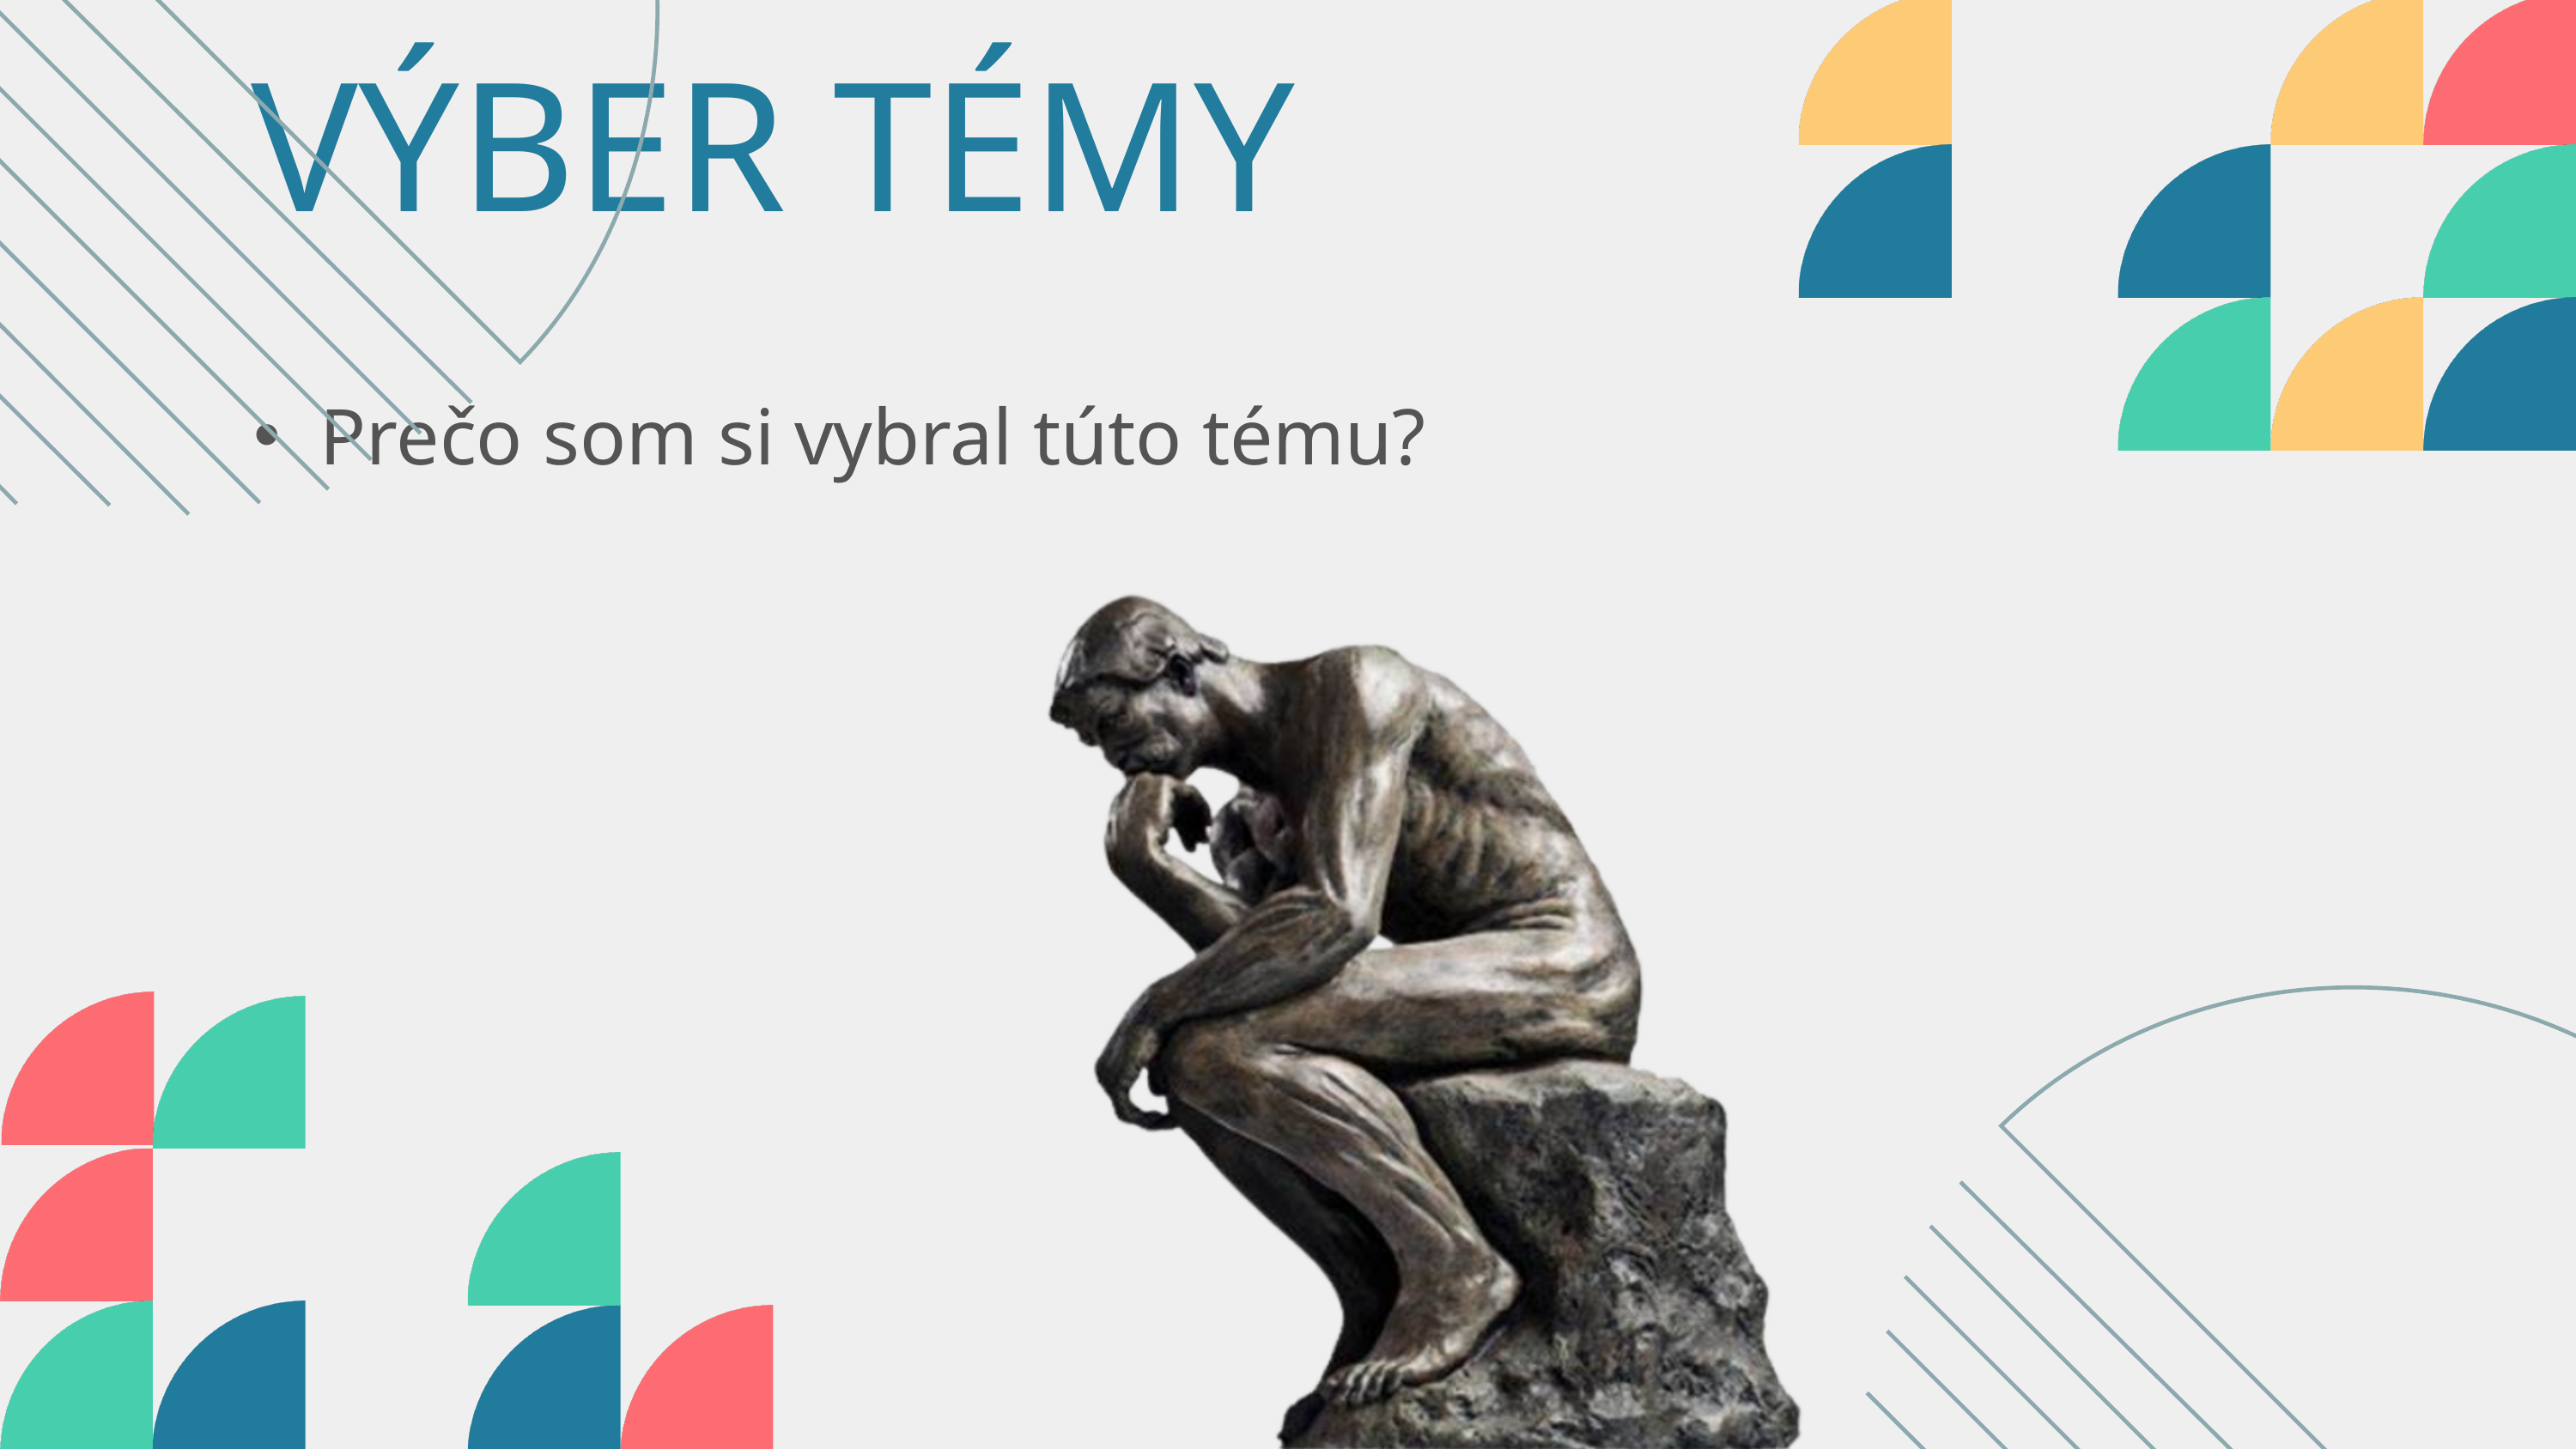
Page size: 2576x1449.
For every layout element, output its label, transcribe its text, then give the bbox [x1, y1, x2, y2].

text_box [467, 1306, 620, 1449]
text_box [0, 1149, 153, 1300]
text_box Prečo som si vybral túto tému? [188, 387, 1699, 573]
text_box [2424, 297, 2576, 451]
text_box [2271, 297, 2424, 451]
text_box [152, 1300, 306, 1449]
text_box [152, 996, 306, 1149]
text_box [2270, 0, 2424, 145]
text_box [2423, 144, 2576, 297]
text_box [467, 1152, 621, 1306]
text_box [963, 524, 1905, 1449]
text_box [0, 1300, 152, 1449]
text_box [0, 0, 851, 67]
text_box [620, 1305, 774, 1449]
text_box VÝBER TÉMY [0, 74, 402, 248]
text_box VÝBER TÉMY [605, 68, 1680, 248]
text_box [2025, 1066, 2576, 1449]
text_box VÝBER TÉMY [236, 74, 651, 248]
text_box [2117, 297, 2271, 451]
text_box [2424, 0, 2576, 144]
text_box [1, 991, 155, 1145]
text_box [2117, 144, 2271, 297]
text_box [1798, 144, 1952, 298]
text_box [1798, 0, 1952, 144]
